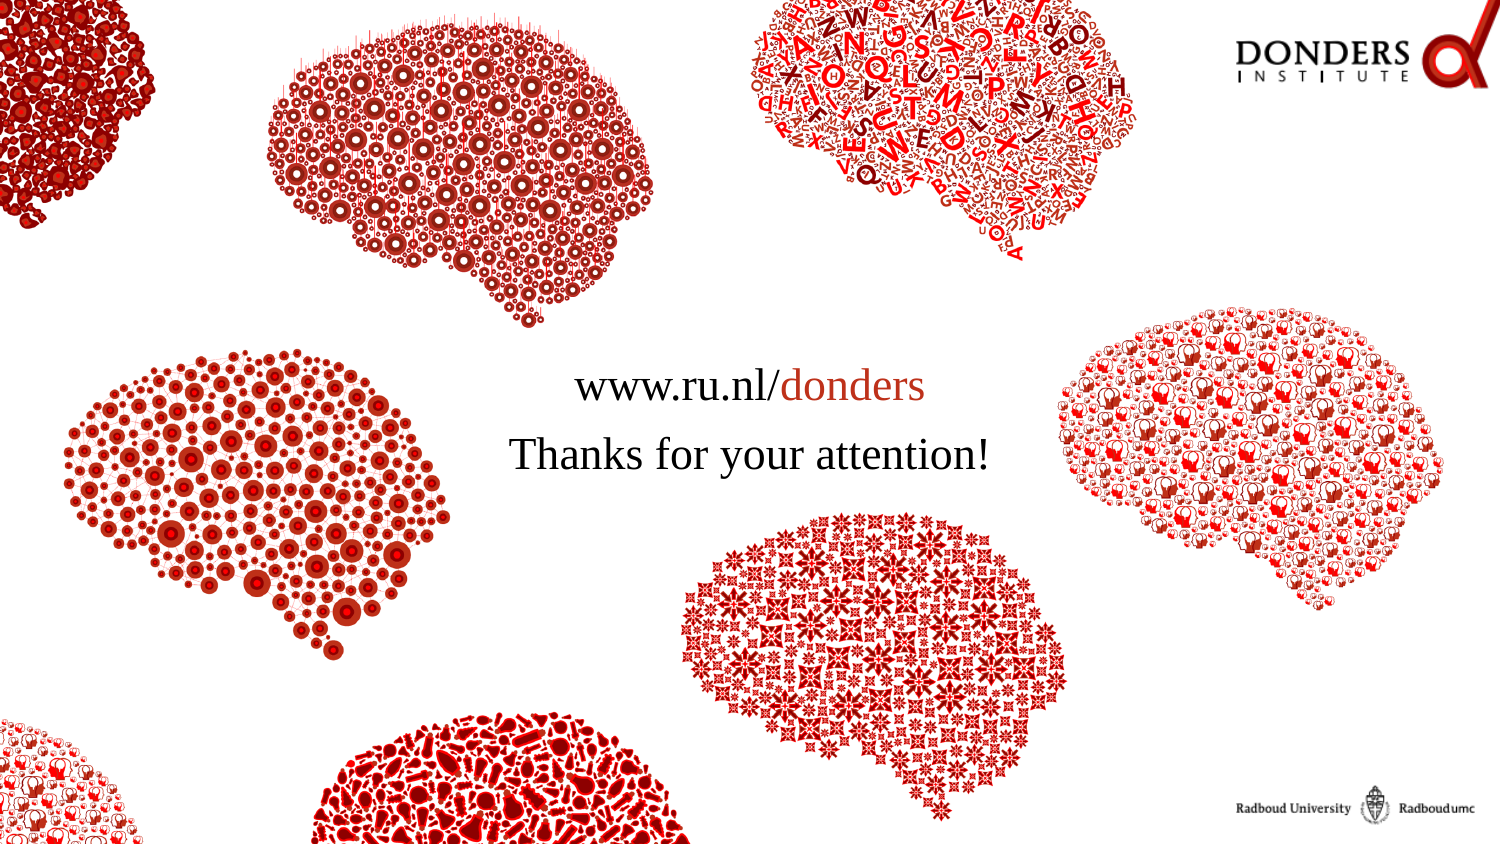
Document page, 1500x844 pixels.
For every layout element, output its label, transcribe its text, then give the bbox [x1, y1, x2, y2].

picture [0, 0, 1500, 844]
list Thanks for your attention! [425, 423, 1074, 479]
picture [1436, 49, 1462, 74]
